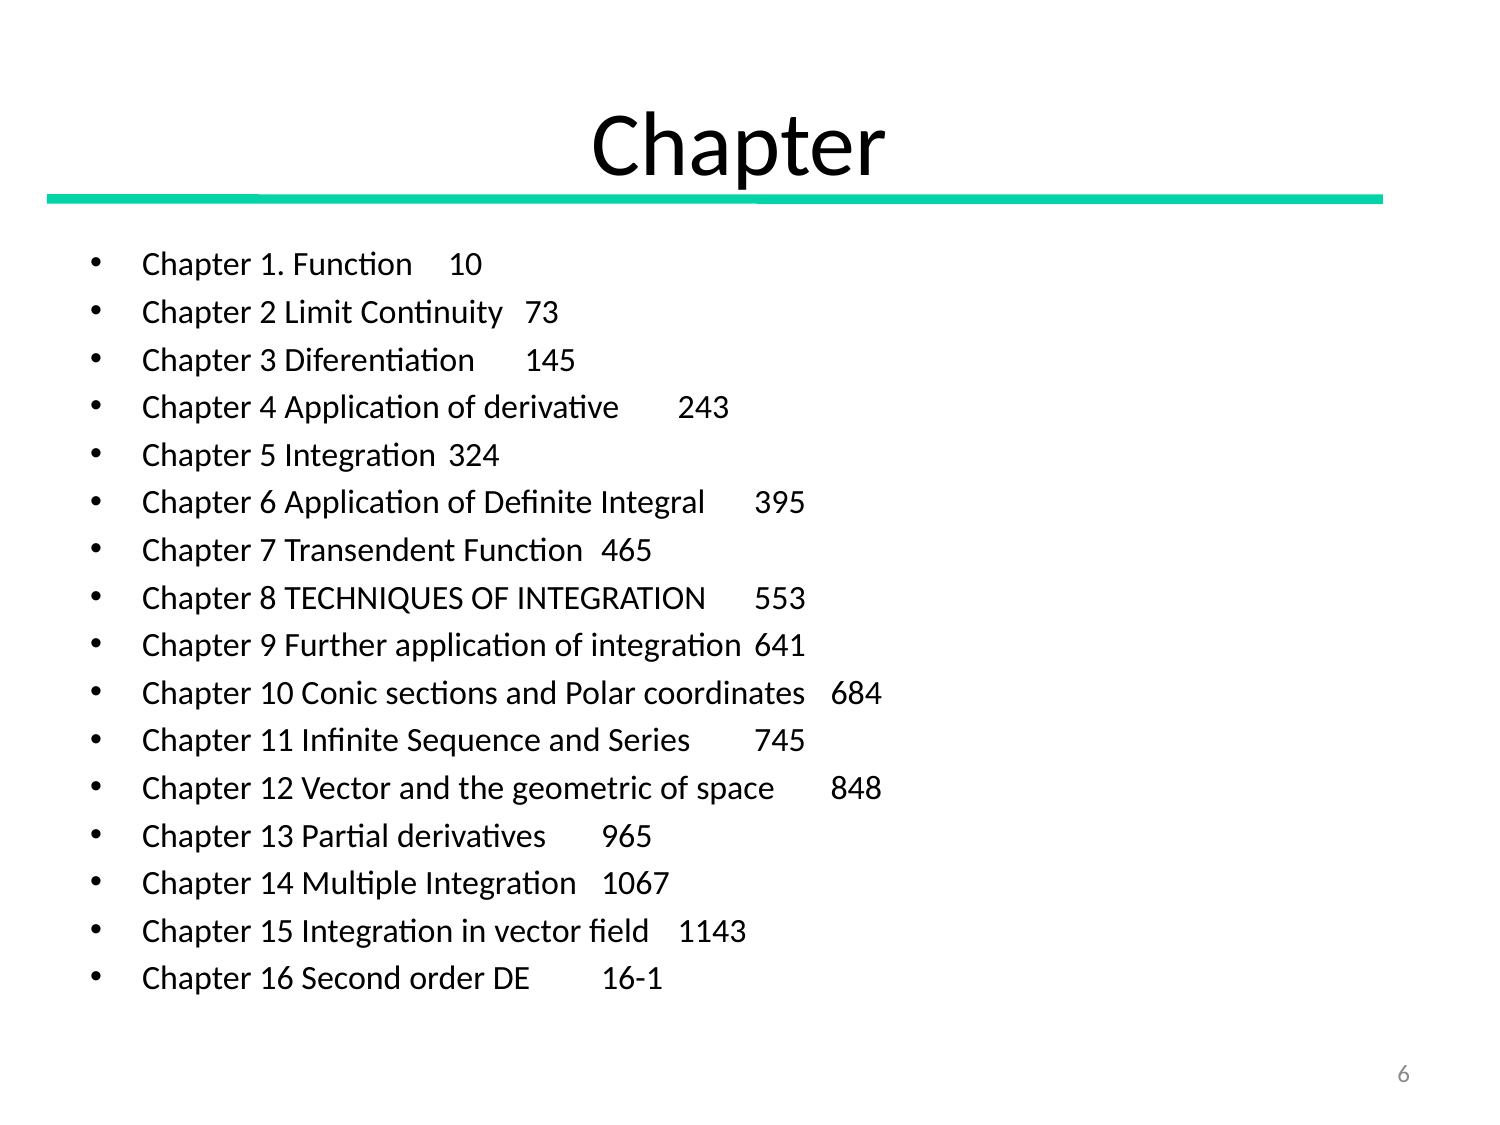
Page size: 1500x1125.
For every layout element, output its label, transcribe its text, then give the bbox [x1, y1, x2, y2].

slide_number 6 [1074, 1042, 1425, 1103]
list Chapter 1. Function 10 Chapter 2 Limit Continuity 73 Chapter 3 Diferentiation 145 Chapter 4 Application of derivative 243 Chapter 5 Integration 324 Chapter 6 Application of Definite Integral 395 Chapter 7 Transendent Function 465 Chapter 8 TECHNIQUES OF INTEGRATION 553 Chapter 9 Further application of integration 641 Chapter 10 Conic sections and Polar coordinates 684 Chapter 11 Infinite Sequence and Series 745 Chapter 12 Vector and the geometric of space 848 Chapter 13 Partial derivatives 965 Chapter 14 Multiple Integration 1067 Chapter 15 Integration in vector field 1143 Chapter 16 Second order DE 16-1 [75, 234, 1425, 1005]
title Chapter [75, 45, 1425, 233]
